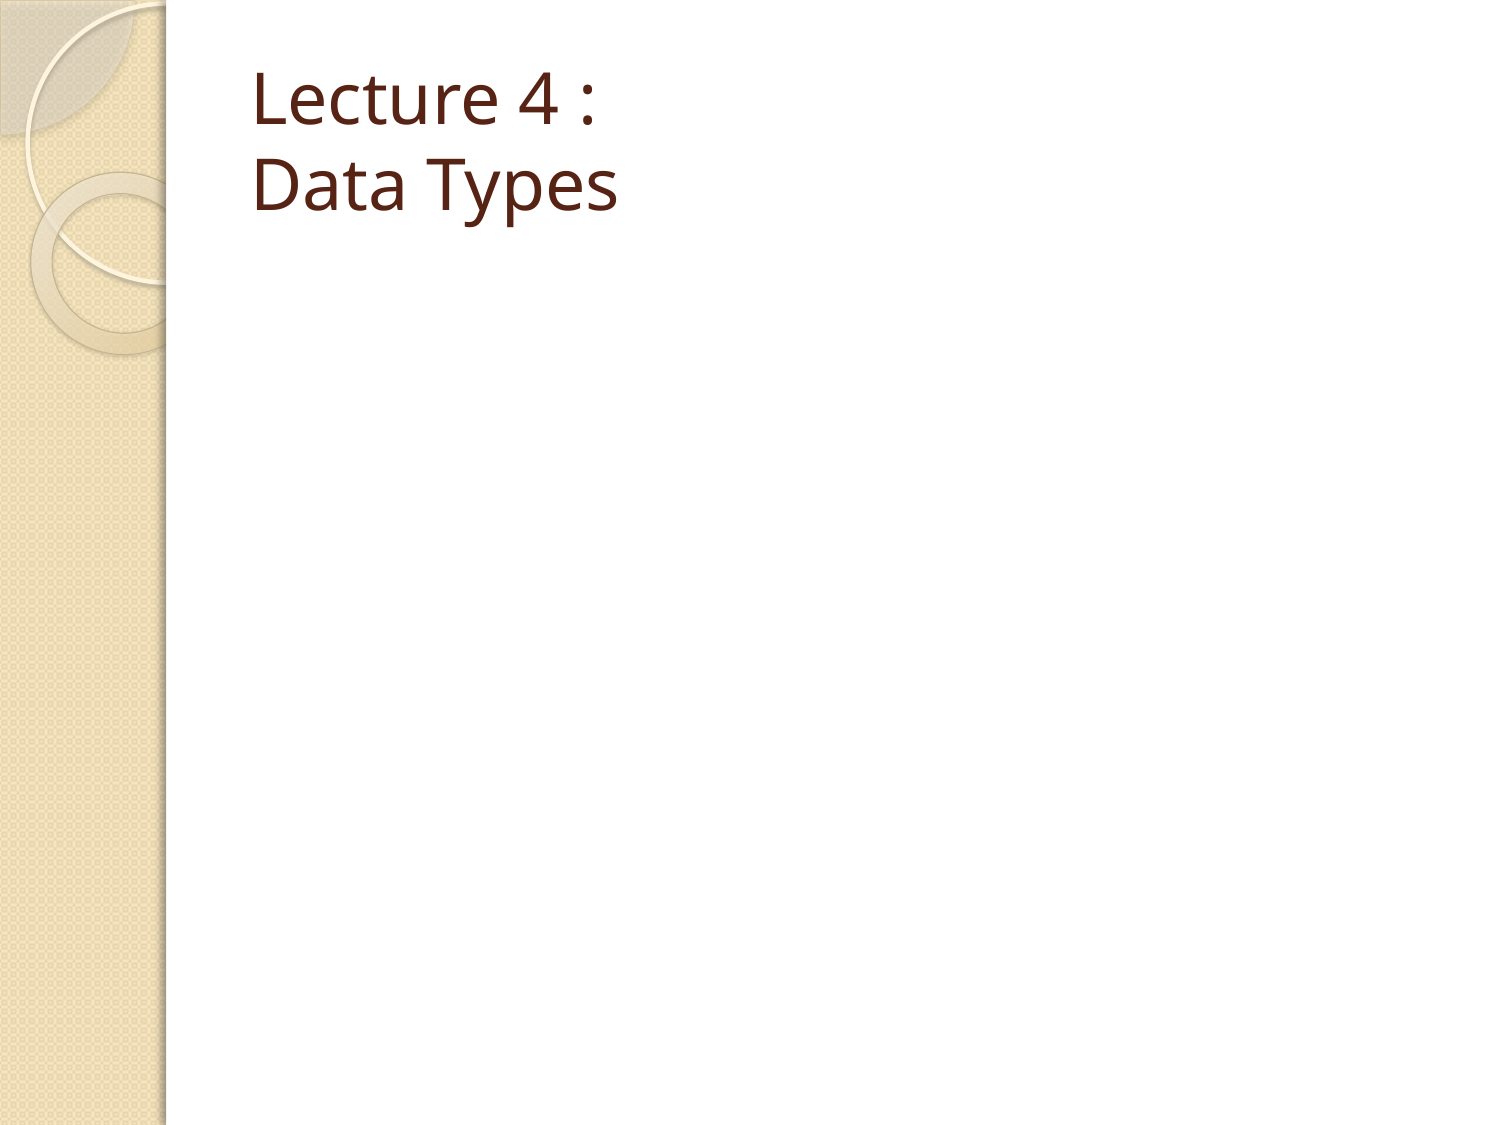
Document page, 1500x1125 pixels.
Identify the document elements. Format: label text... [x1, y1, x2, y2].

title Lecture 4 : Data Types [235, 45, 1466, 233]
